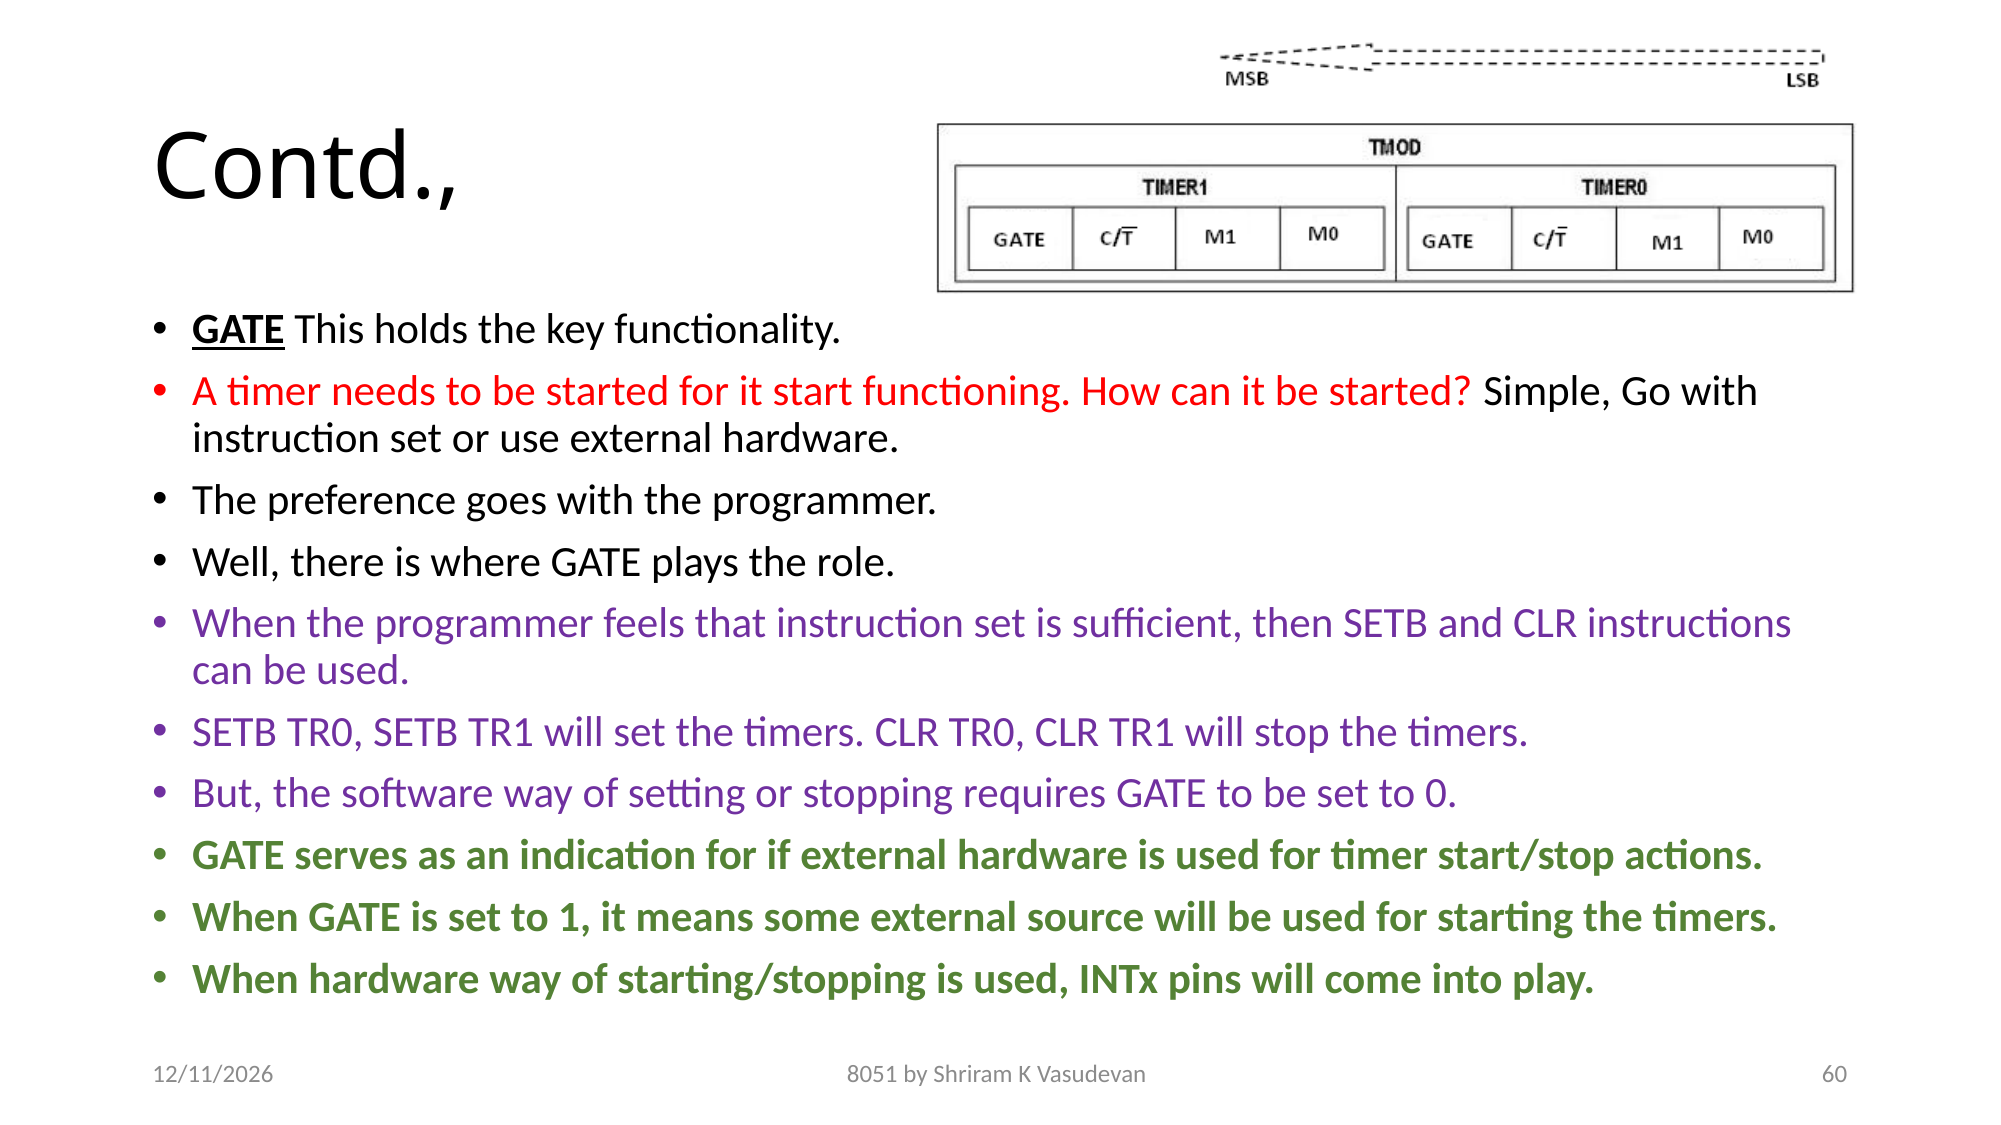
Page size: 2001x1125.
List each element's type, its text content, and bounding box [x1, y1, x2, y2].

title Contd., [137, 59, 903, 278]
slide_number 60 [1412, 1042, 1863, 1103]
list GATE This holds the key functionality. A timer needs to be started for it start functioning. How can it be started? Simple, Go with instruction set or use external hardware. The preference goes with the programmer. Well, there is where GATE plays the role. When the programmer feels that instruction set is sufficient, then SETB and CLR instructions can be used. SETB TR0, SETB TR1 will set the timers. CLR TR0, CLR TR1 will stop the timers. But, the software way of setting or stopping requires GATE to be set to 0. GATE serves as an indication for if external hardware is used for timer start/stop actions. When GATE is set to 1, it means some external source will be used for starting the timers. When hardware way of starting/stopping is used, INTx pins will come into play. [137, 299, 1863, 1014]
footer 8051 by Shriram K Vasudevan [662, 1042, 1338, 1103]
picture [903, 0, 1863, 300]
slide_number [137, 1042, 588, 1103]
